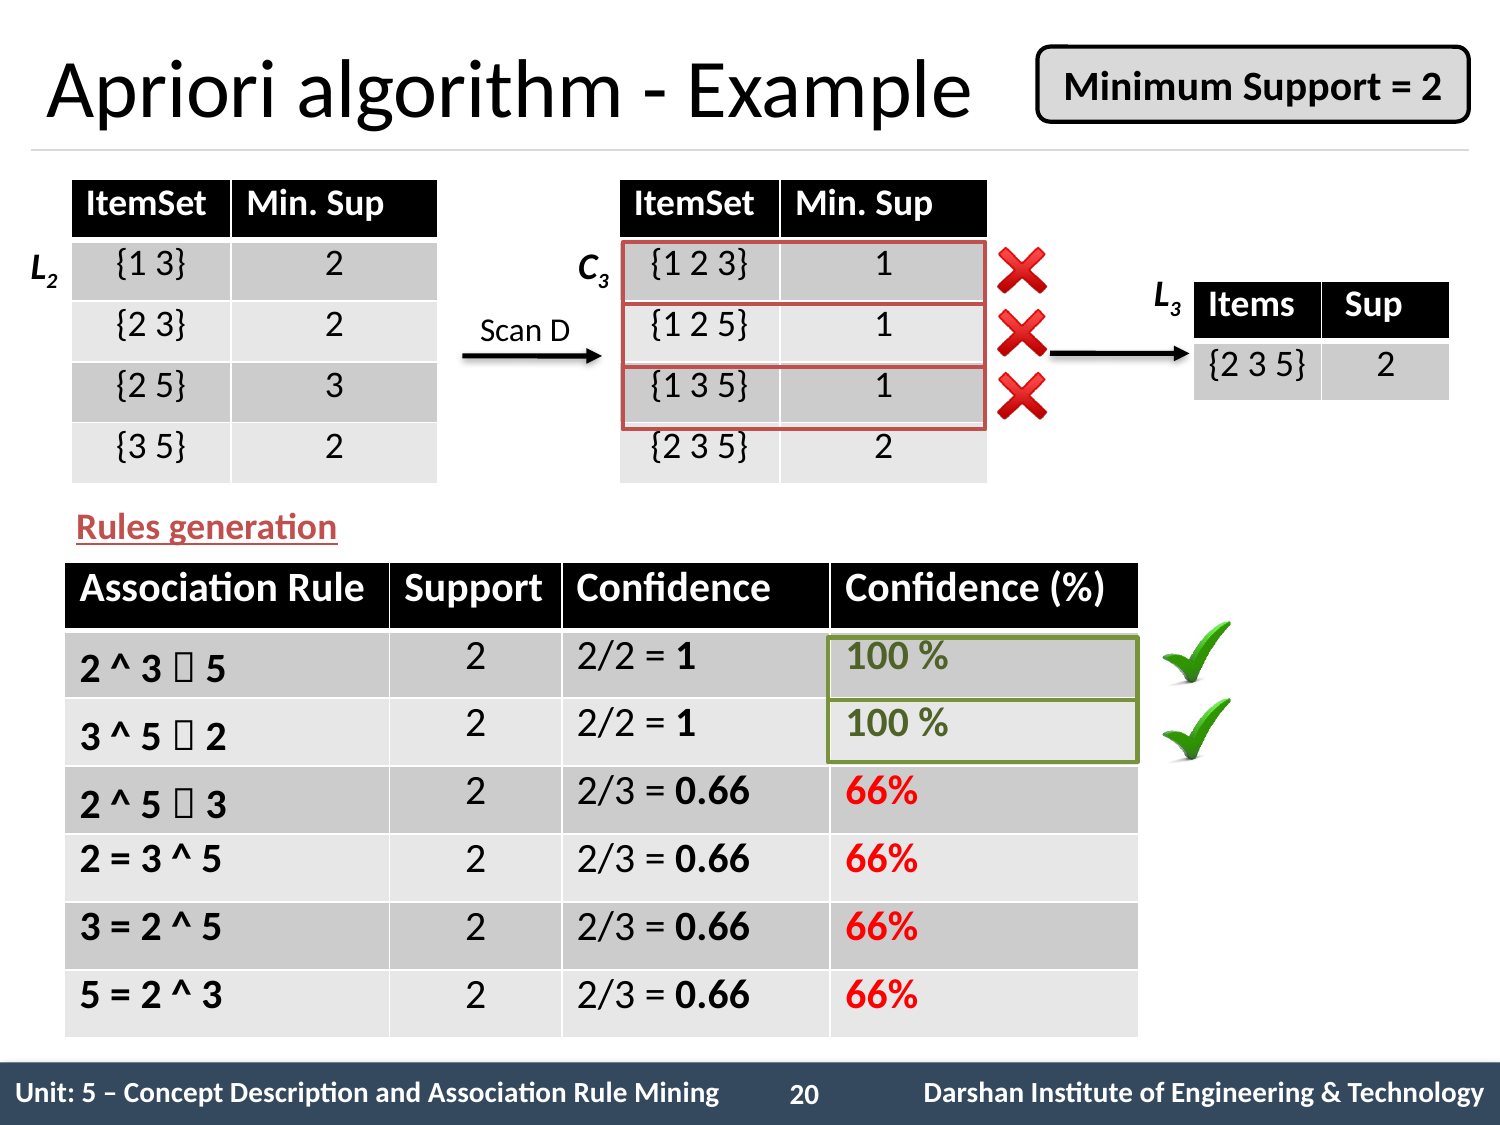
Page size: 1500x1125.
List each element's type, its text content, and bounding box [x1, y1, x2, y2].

text_box Scan D [465, 300, 586, 353]
text_box C3 [563, 234, 618, 301]
table_header ItemSet [620, 180, 779, 237]
text_box L2 [15, 234, 73, 301]
table_cell 2 [390, 767, 561, 833]
table_header Confidence [563, 563, 829, 628]
table_cell 2 [1322, 344, 1449, 400]
text_box [1054, 347, 1190, 360]
table_header Association Rule [65, 563, 389, 628]
table_header Items [1194, 282, 1321, 338]
table_cell 3 = 2 ^ 5 [65, 903, 389, 969]
table_header Confidence (%) [831, 563, 1138, 628]
table_cell 2/3 = 0.66 [563, 835, 829, 901]
text_box [621, 240, 987, 302]
text_box L3 [1138, 261, 1196, 328]
picture [993, 366, 1051, 424]
text_box [462, 349, 602, 363]
table_cell 66% [831, 835, 1138, 901]
picture [993, 304, 1051, 361]
table_cell 2/3 = 0.66 [563, 903, 829, 969]
table_cell 3 ^ 5  2 [65, 699, 389, 765]
picture [1162, 697, 1231, 763]
table_cell 66% [831, 971, 1138, 1037]
table_cell 66% [831, 767, 1138, 833]
table_cell 2 [232, 423, 437, 483]
table_header Support [390, 563, 561, 628]
table_cell 2 [781, 431, 987, 483]
table_cell 2/2 = 1 [563, 699, 829, 765]
text_box Rules generation [29, 498, 385, 552]
picture [1162, 620, 1231, 686]
table_cell 2 [232, 302, 437, 361]
table_header Min. Sup [232, 180, 437, 237]
table_cell 2/3 = 0.66 [563, 971, 829, 1037]
table_cell {3 5} [72, 423, 230, 483]
table_cell 2 = 3 ^ 5 [65, 835, 389, 901]
table_cell 2 [232, 243, 437, 300]
table_cell 3 [232, 363, 437, 422]
table_cell {2 3 5} [1194, 344, 1321, 400]
table_cell 2 ^ 3  5 [65, 633, 389, 697]
table_cell {2 3} [72, 302, 230, 361]
table_cell 2/3 = 0.66 [563, 767, 829, 833]
table_header Sup [1322, 282, 1449, 338]
table_cell 66% [831, 903, 1138, 969]
table_header Min. Sup [781, 180, 987, 237]
table_cell {2 3 5} [620, 423, 779, 483]
table_cell 5 = 2 ^ 3 [65, 971, 389, 1037]
table_cell 2 [390, 971, 561, 1037]
text_box [826, 635, 1140, 698]
text_box [621, 365, 987, 431]
text_box [826, 698, 1140, 764]
table_cell {2 5} [72, 363, 230, 422]
picture [993, 241, 1051, 299]
table_cell 2 [390, 903, 561, 969]
table_cell 2 ^ 5  3 [65, 767, 389, 833]
text_box [621, 302, 987, 365]
table_cell 2 [390, 633, 561, 697]
table_cell 2 [390, 835, 561, 901]
title Apriori algorithm - Example [31, 17, 1469, 150]
table_cell 2/2 = 1 [563, 633, 829, 697]
table_cell 2 [390, 699, 561, 765]
text_box Minimum Support = 2 [1035, 44, 1471, 124]
table_cell {1 3} [73, 243, 230, 300]
table_header ItemSet [72, 180, 230, 237]
